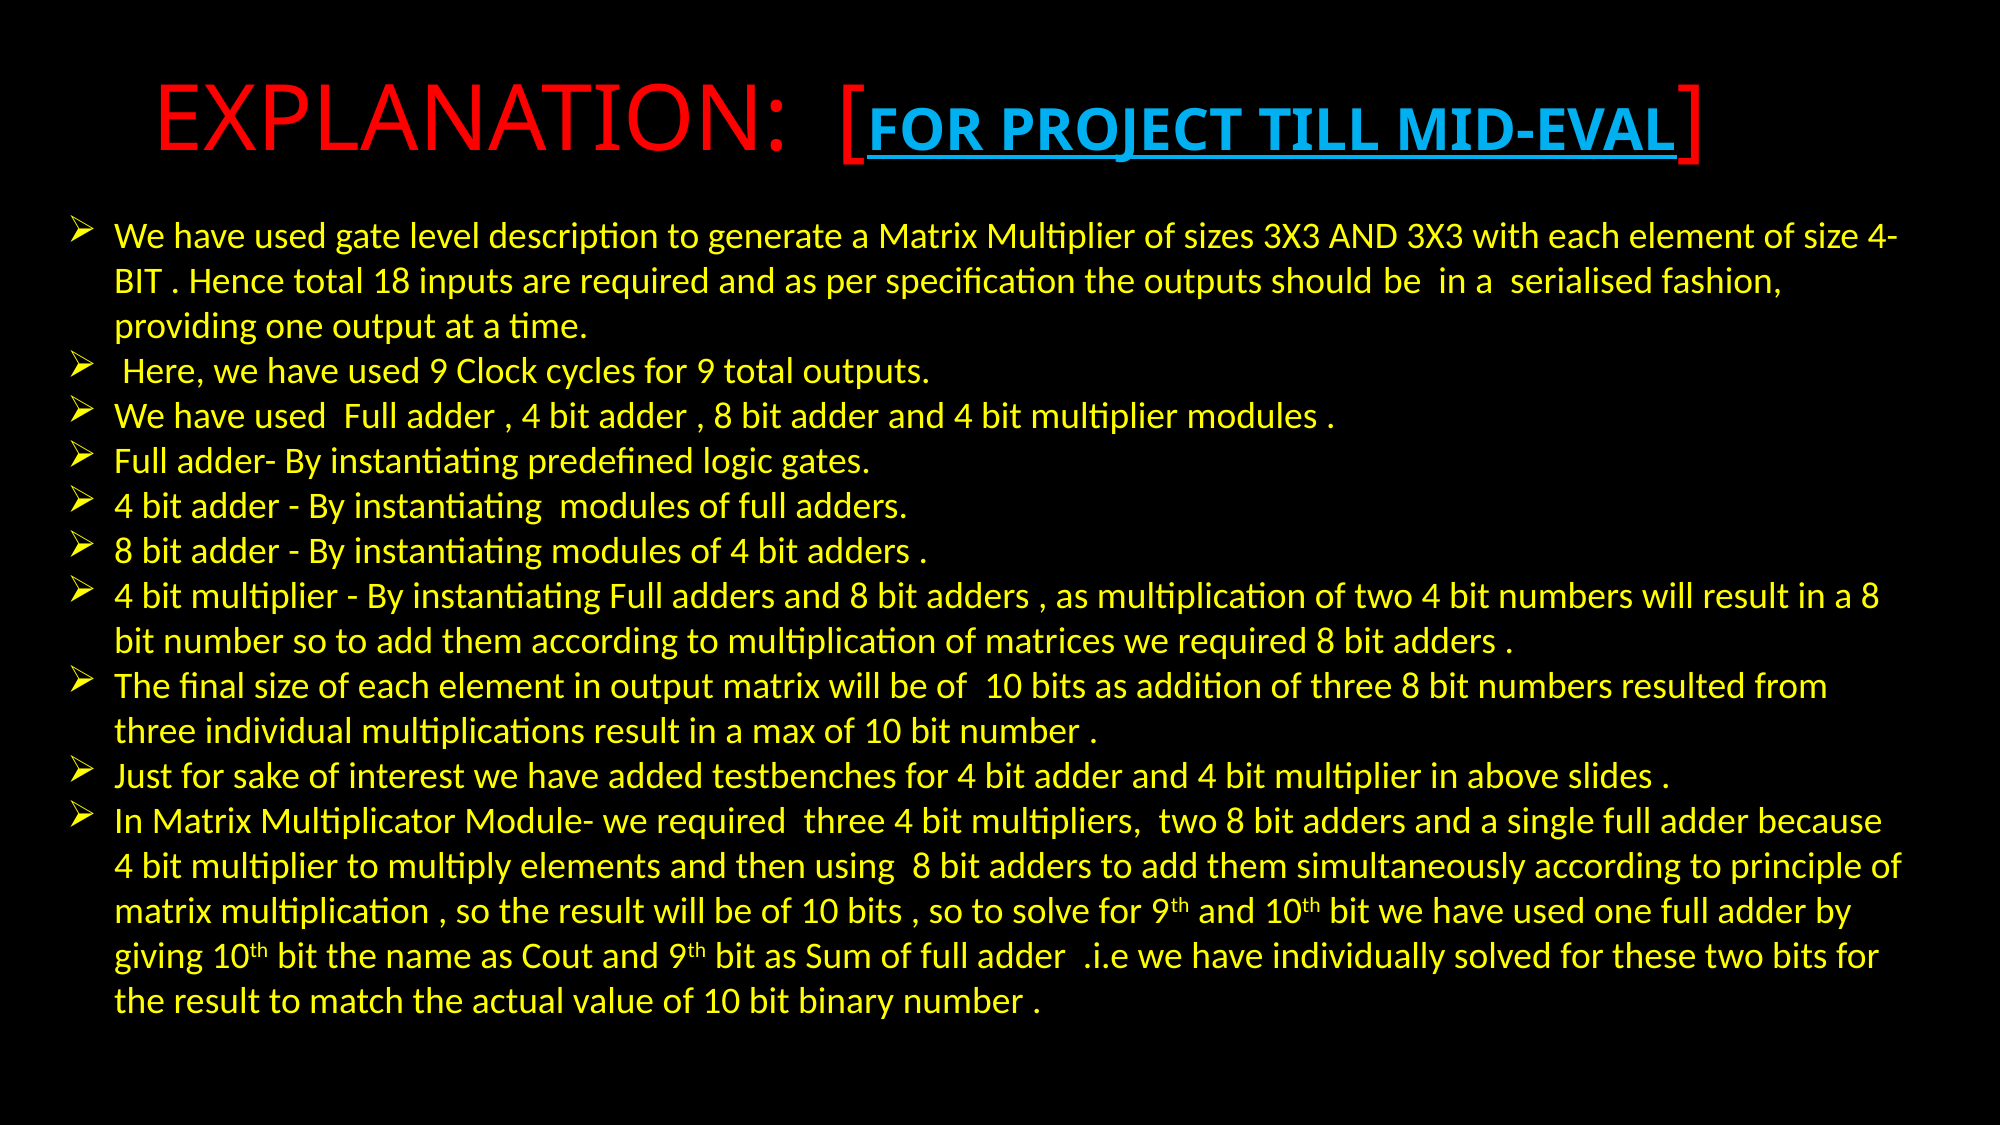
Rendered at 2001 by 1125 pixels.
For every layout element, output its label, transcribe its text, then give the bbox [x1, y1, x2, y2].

text_box We have used gate level description to generate a Matrix Multiplier of sizes 3X3 AND 3X3 with each element of size 4-BIT . Hence total 18 inputs are required and as per specification the outputs should be in a serialised fashion, providing one output at a time. Here, we have used 9 Clock cycles for 9 total outputs. We have used Full adder , 4 bit adder , 8 bit adder and 4 bit multiplier modules . Full adder- By instantiating predefined logic gates. 4 bit adder - By instantiating modules of full adders. 8 bit adder - By instantiating modules of 4 bit adders . 4 bit multiplier - By instantiating Full adders and 8 bit adders , as multiplication of two 4 bit numbers will result in a 8 bit number so to add them according to multiplication of matrices we required 8 bit adders . The final size of each element in output matrix will be of 10 bits as addition of three 8 bit numbers resulted from three individual multiplications result in a max of 10 bit number . Just for sake of interest we have added testbenches for 4 bit adder and 4 bit multiplier in above slides . In Matrix Multiplicator Module- we required three 4 bit multipliers, two 8 bit adders and a single full adder because 4 bit multiplier to multiply elements and then using 8 bit adders to add them simultaneously according to principle of matrix multiplication , so the result will be of 10 bits , so to solve for 9th and 10th bit we have used one full adder by giving 10th bit the name as Cout and 9th bit as Sum of full adder .i.e we have individually solved for these two bits for the result to match the actual value of 10 bit binary number . [52, 203, 1923, 1074]
title EXPLANATION: [FOR PROJECT TILL MID-EVAL] [137, 59, 1863, 182]
